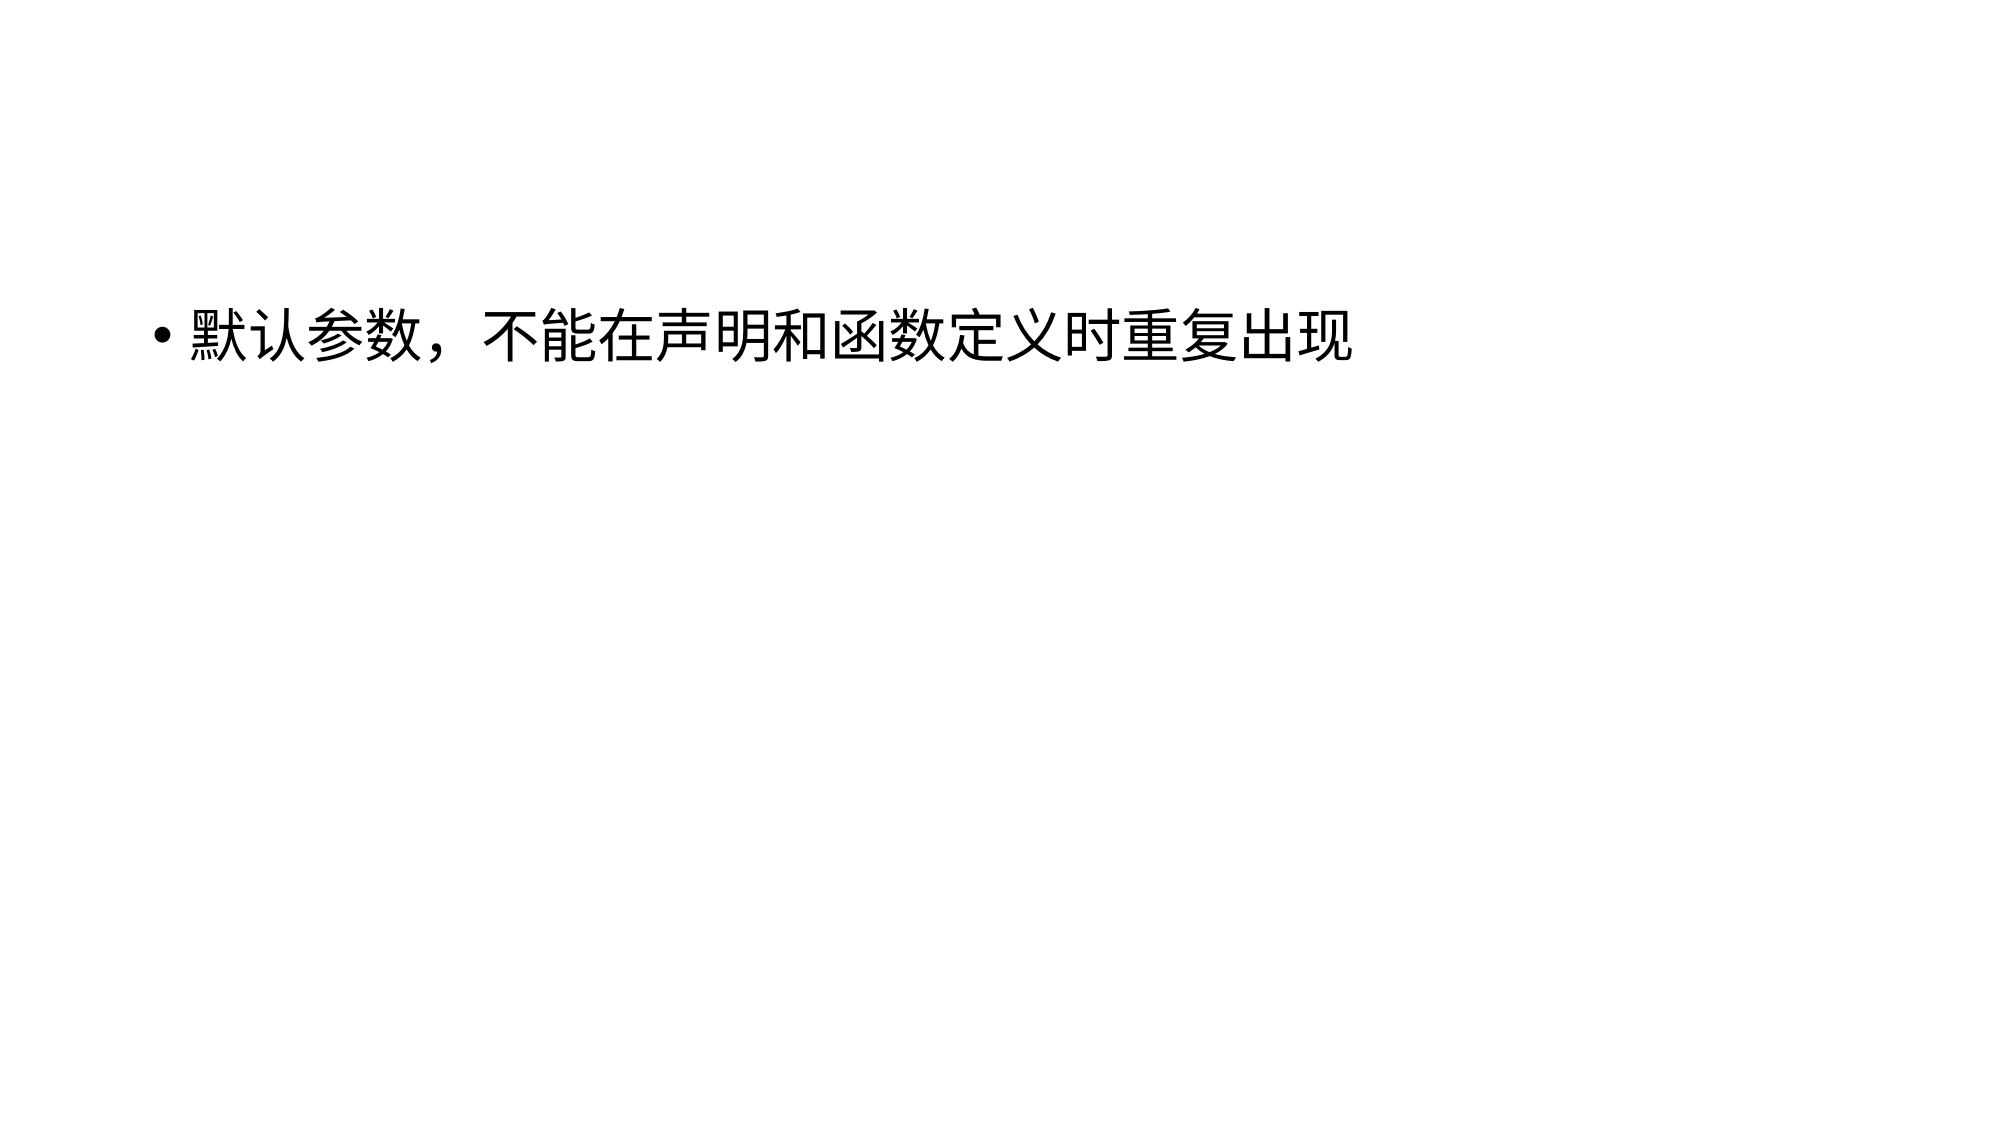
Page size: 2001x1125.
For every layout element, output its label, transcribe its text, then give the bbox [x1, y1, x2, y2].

list 默认参数，不能在声明和函数定义时重复出现 [137, 299, 1863, 1014]
